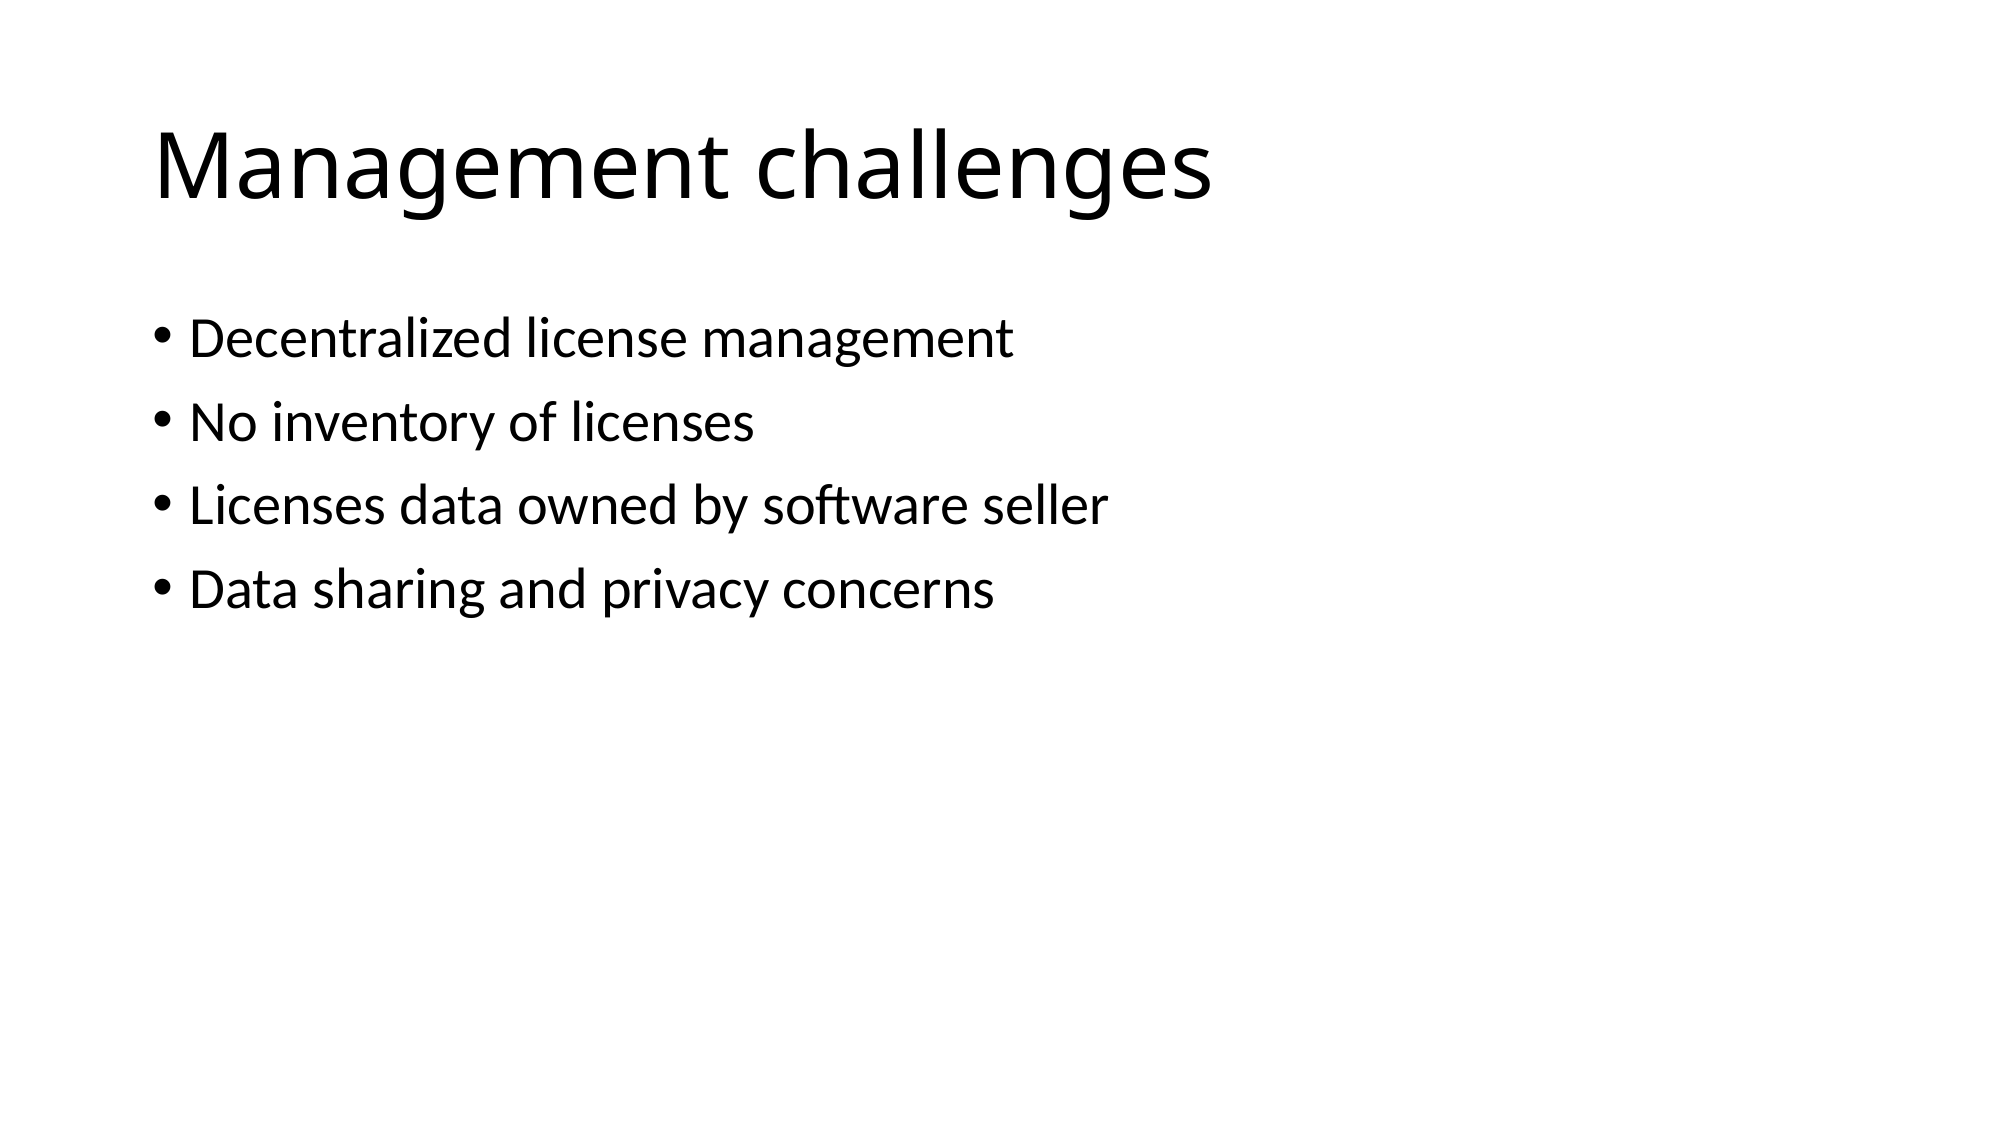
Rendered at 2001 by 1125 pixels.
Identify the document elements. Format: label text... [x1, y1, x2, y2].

list Decentralized license management No inventory of licenses Licenses data owned by software seller Data sharing and privacy concerns [137, 299, 1863, 1014]
title Management challenges [137, 59, 1863, 278]
